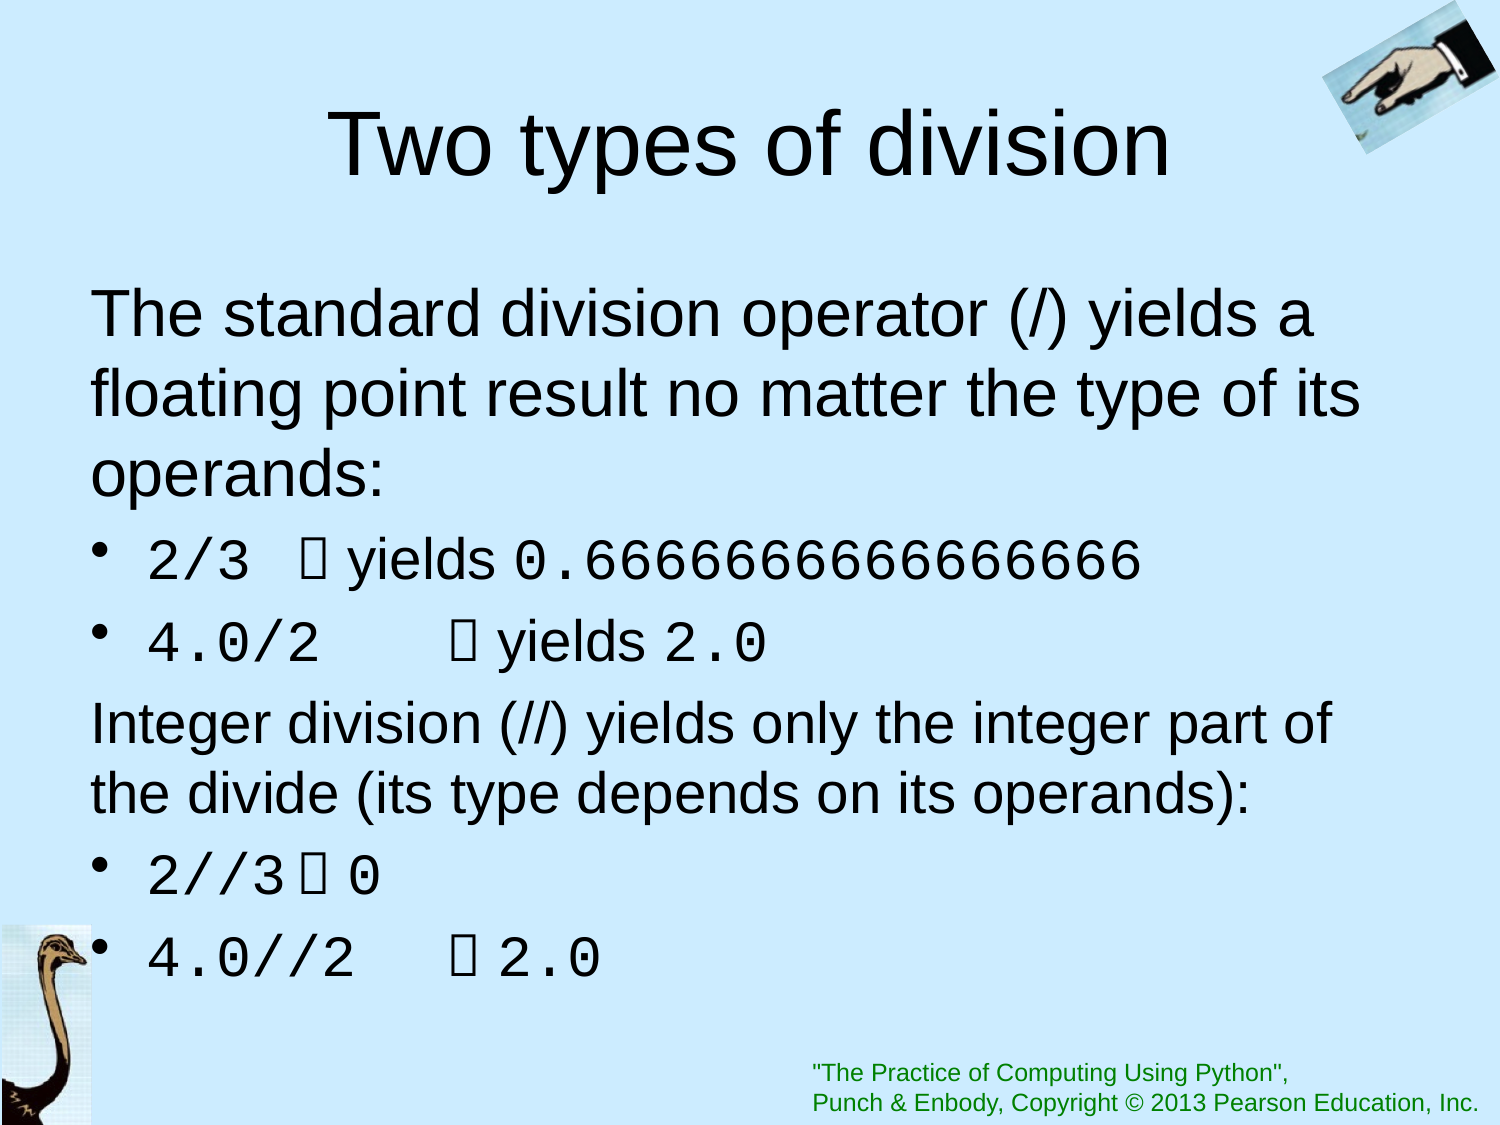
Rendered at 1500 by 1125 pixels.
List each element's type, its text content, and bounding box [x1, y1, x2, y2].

picture [2, 924, 92, 1125]
list The standard division operator (/) yields a floating point result no matter the type of its operands: 2/3  yields 0.6666666666666666 4.0/2  yields 2.0 Integer division (//) yields only the integer part of the divide (its type depends on its operands): 2//3  0 4.0//2  2.0 [75, 262, 1425, 1005]
picture [1378, 0, 1499, 120]
title Two types of division [75, 45, 1425, 233]
